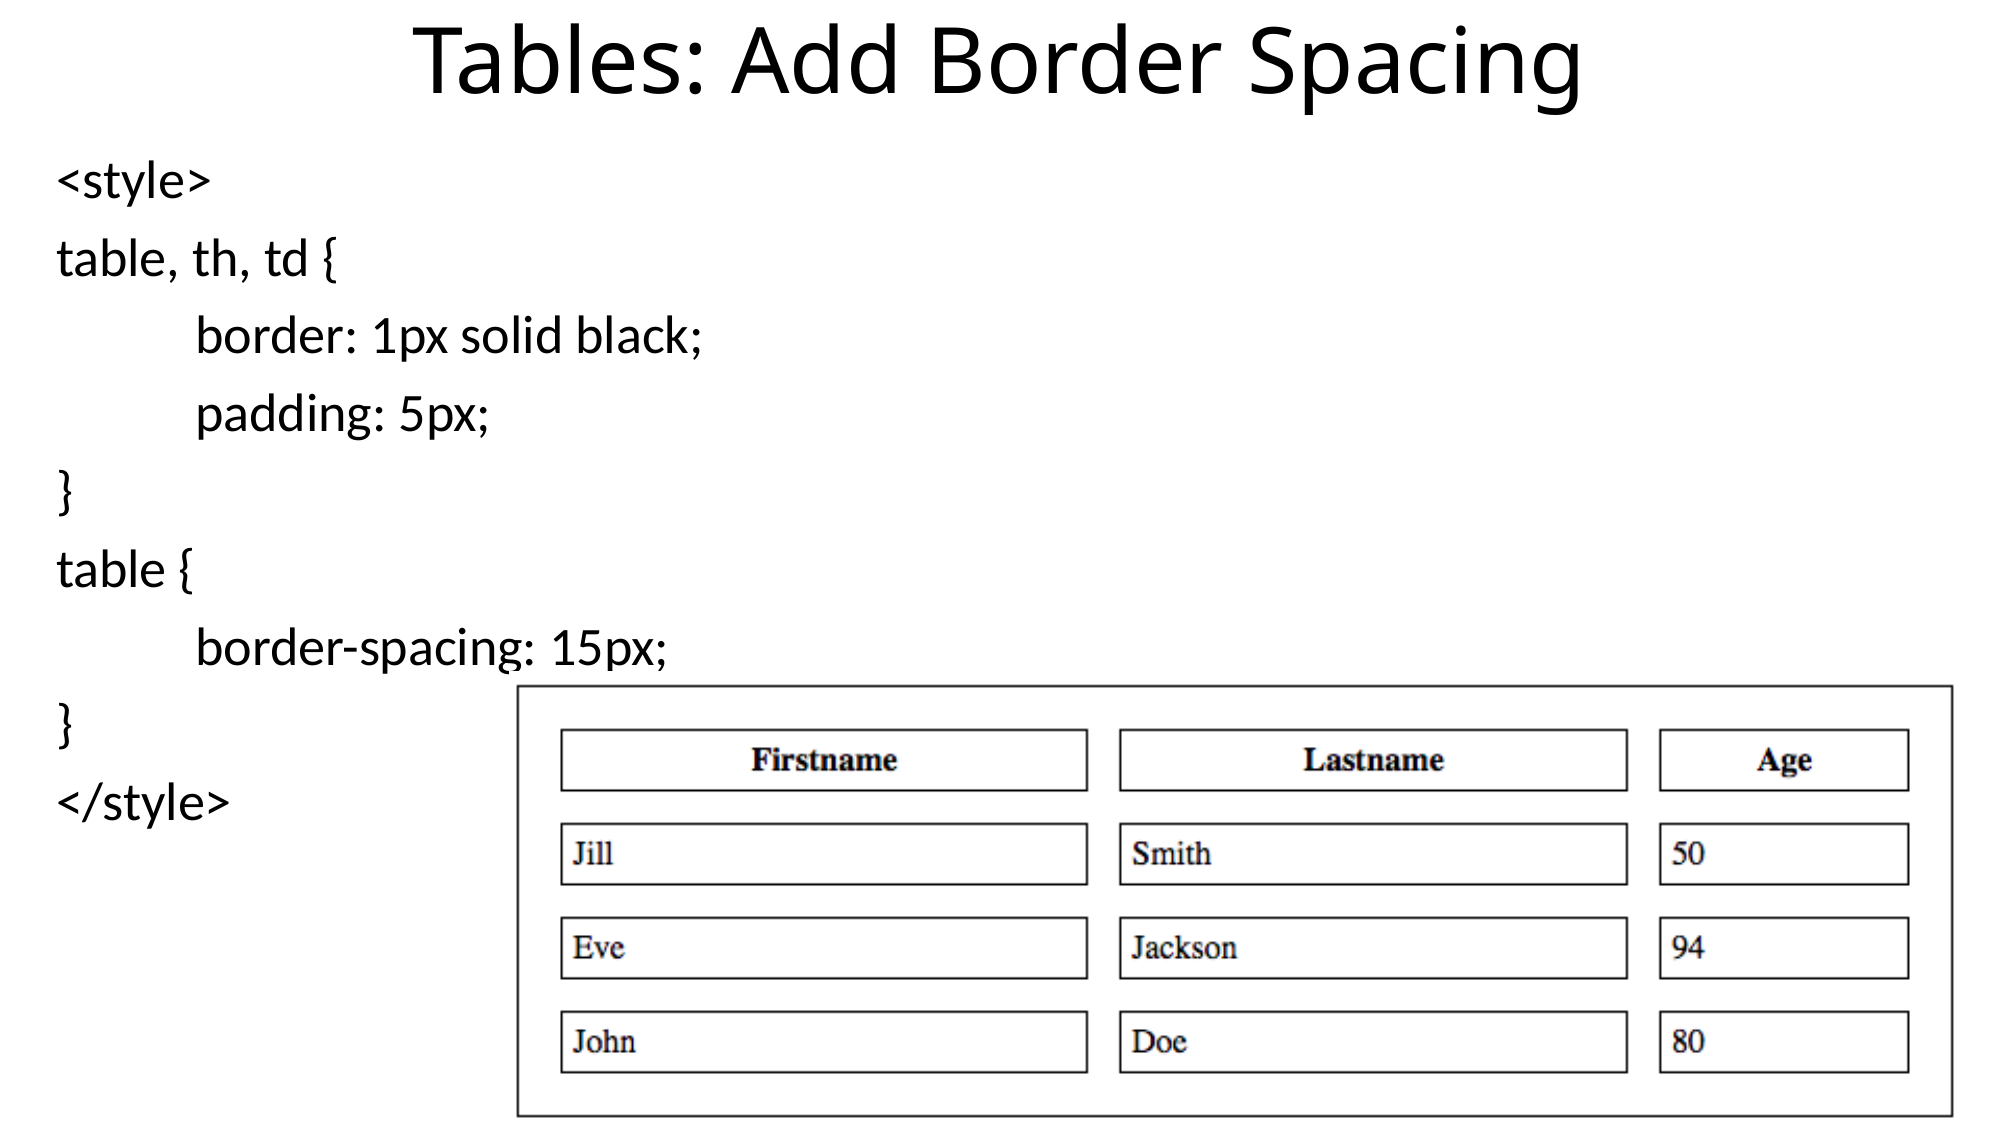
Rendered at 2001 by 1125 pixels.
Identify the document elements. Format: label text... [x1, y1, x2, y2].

list <style> table, th, td { border: 1px solid black; padding: 5px; } table { border-spacing: 15px; } </style> [41, 144, 978, 847]
picture [509, 671, 1960, 1124]
title Tables: Add Border Spacing [137, 0, 1863, 128]
